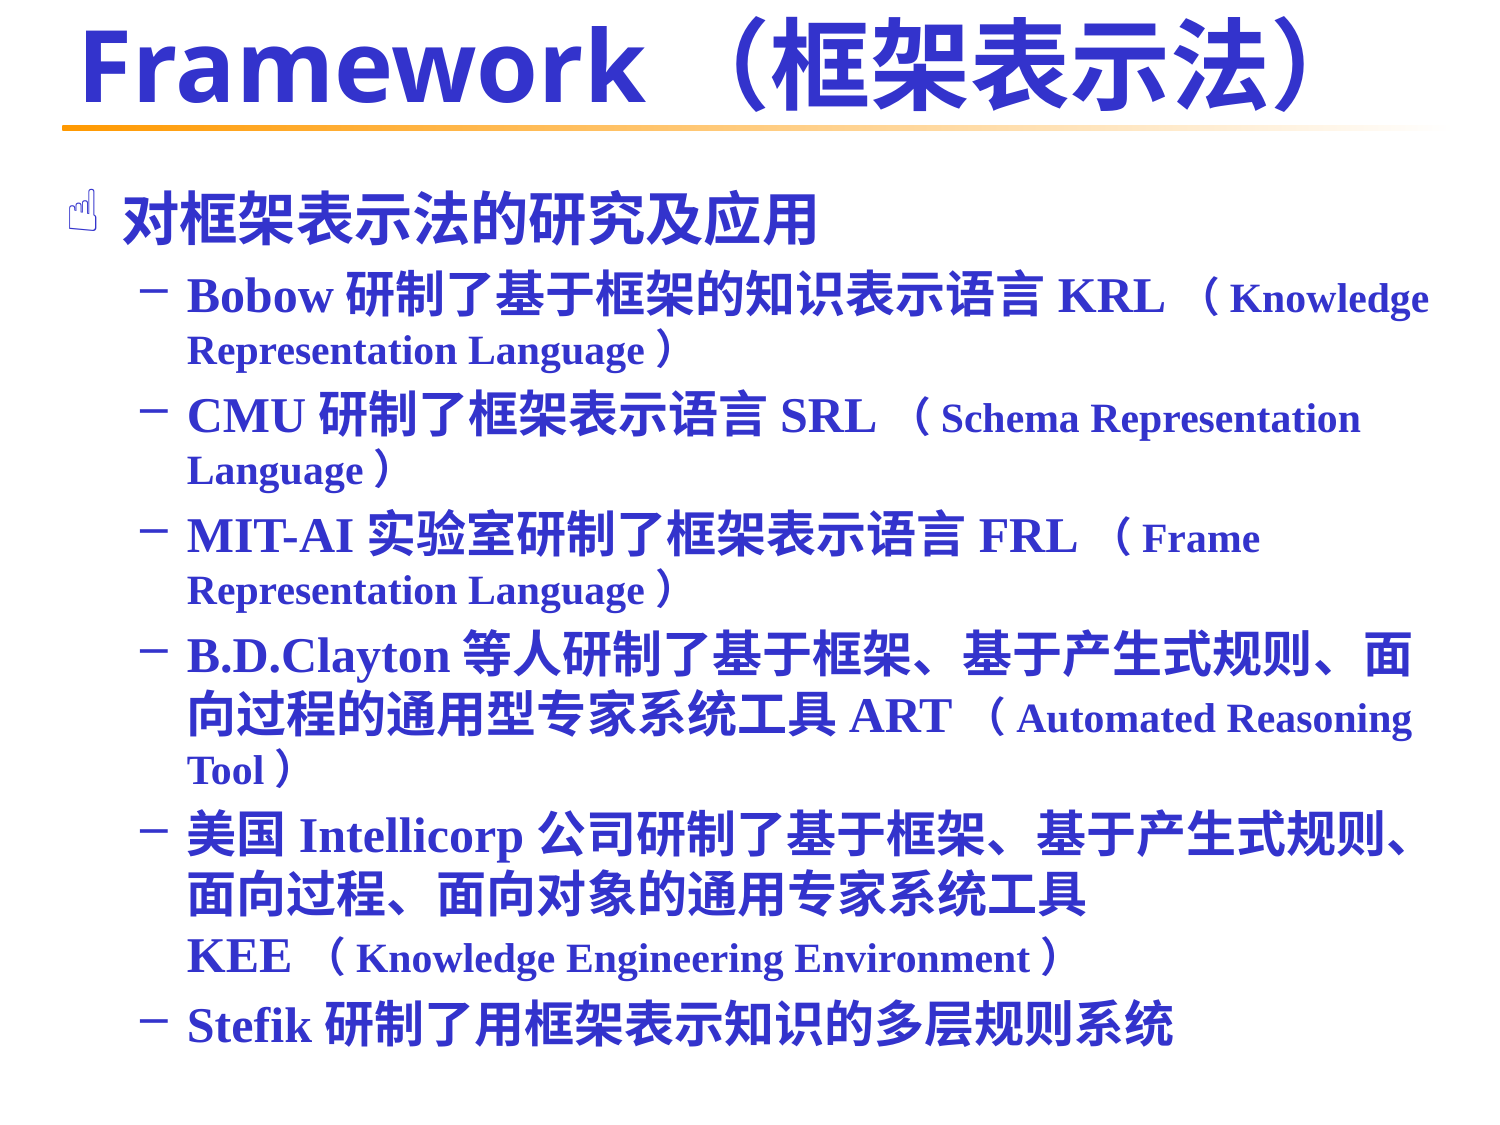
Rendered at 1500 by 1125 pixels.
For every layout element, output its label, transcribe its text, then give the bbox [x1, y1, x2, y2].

title Framework（框架表示法） [62, 0, 1500, 131]
list 对框架表示法的研究及应用 Bobow研制了基于框架的知识表示语言KRL（Knowledge Representation Language） CMU研制了框架表示语言SRL（Schema Representation Language） MIT-AI实验室研制了框架表示语言FRL（Frame Representation Language） B.D.Clayton等人研制了基于框架、基于产生式规则、面向过程的通用型专家系统工具ART（Automated Reasoning Tool） 美国Intellicorp公司研制了基于框架、基于产生式规则、面向过程、面向对象的通用专家系统工具KEE（Knowledge Engineering Environment） Stefik研制了用框架表示知识的多层规则系统 [50, 174, 1450, 1088]
